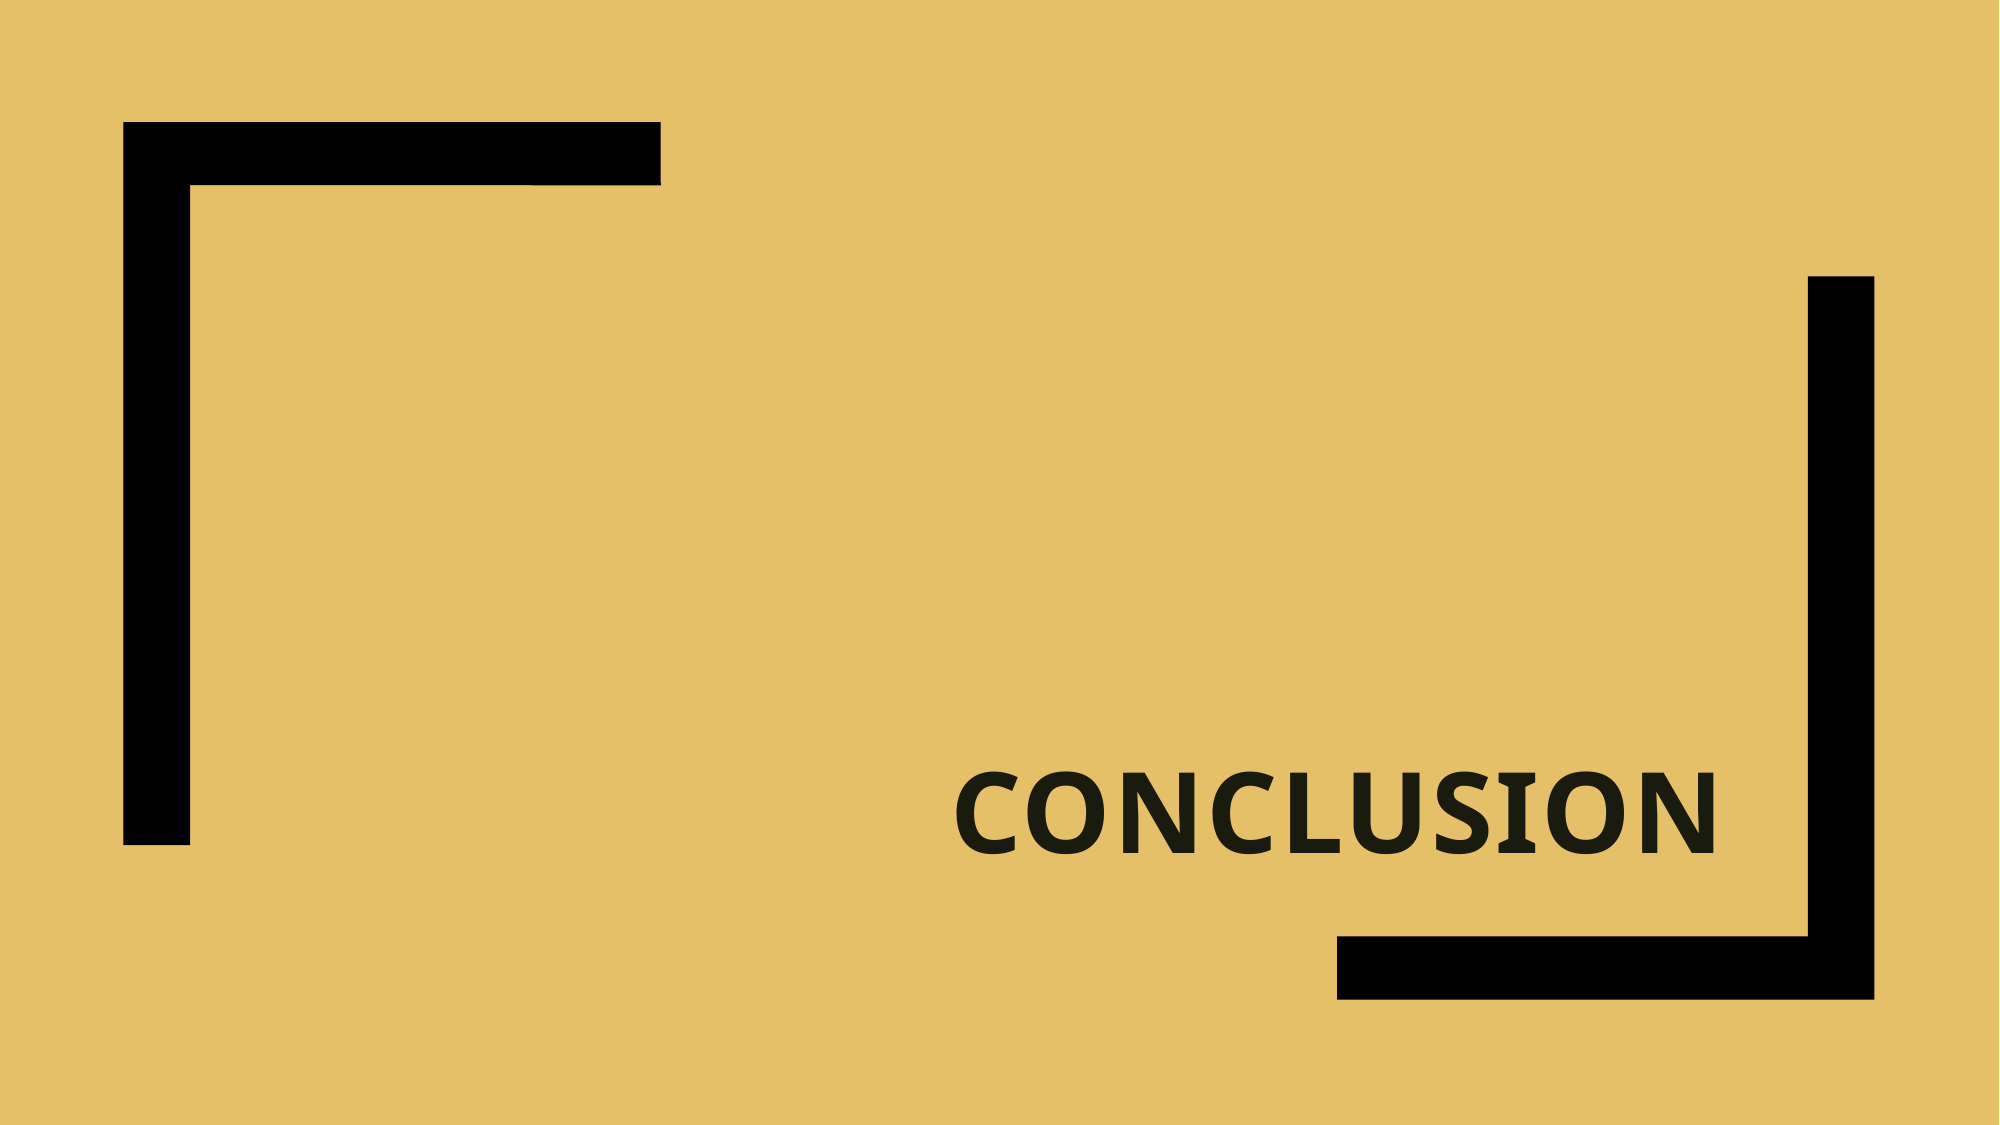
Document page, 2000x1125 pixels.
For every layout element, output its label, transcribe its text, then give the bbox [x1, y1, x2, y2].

title Conclusion [255, 471, 1740, 885]
